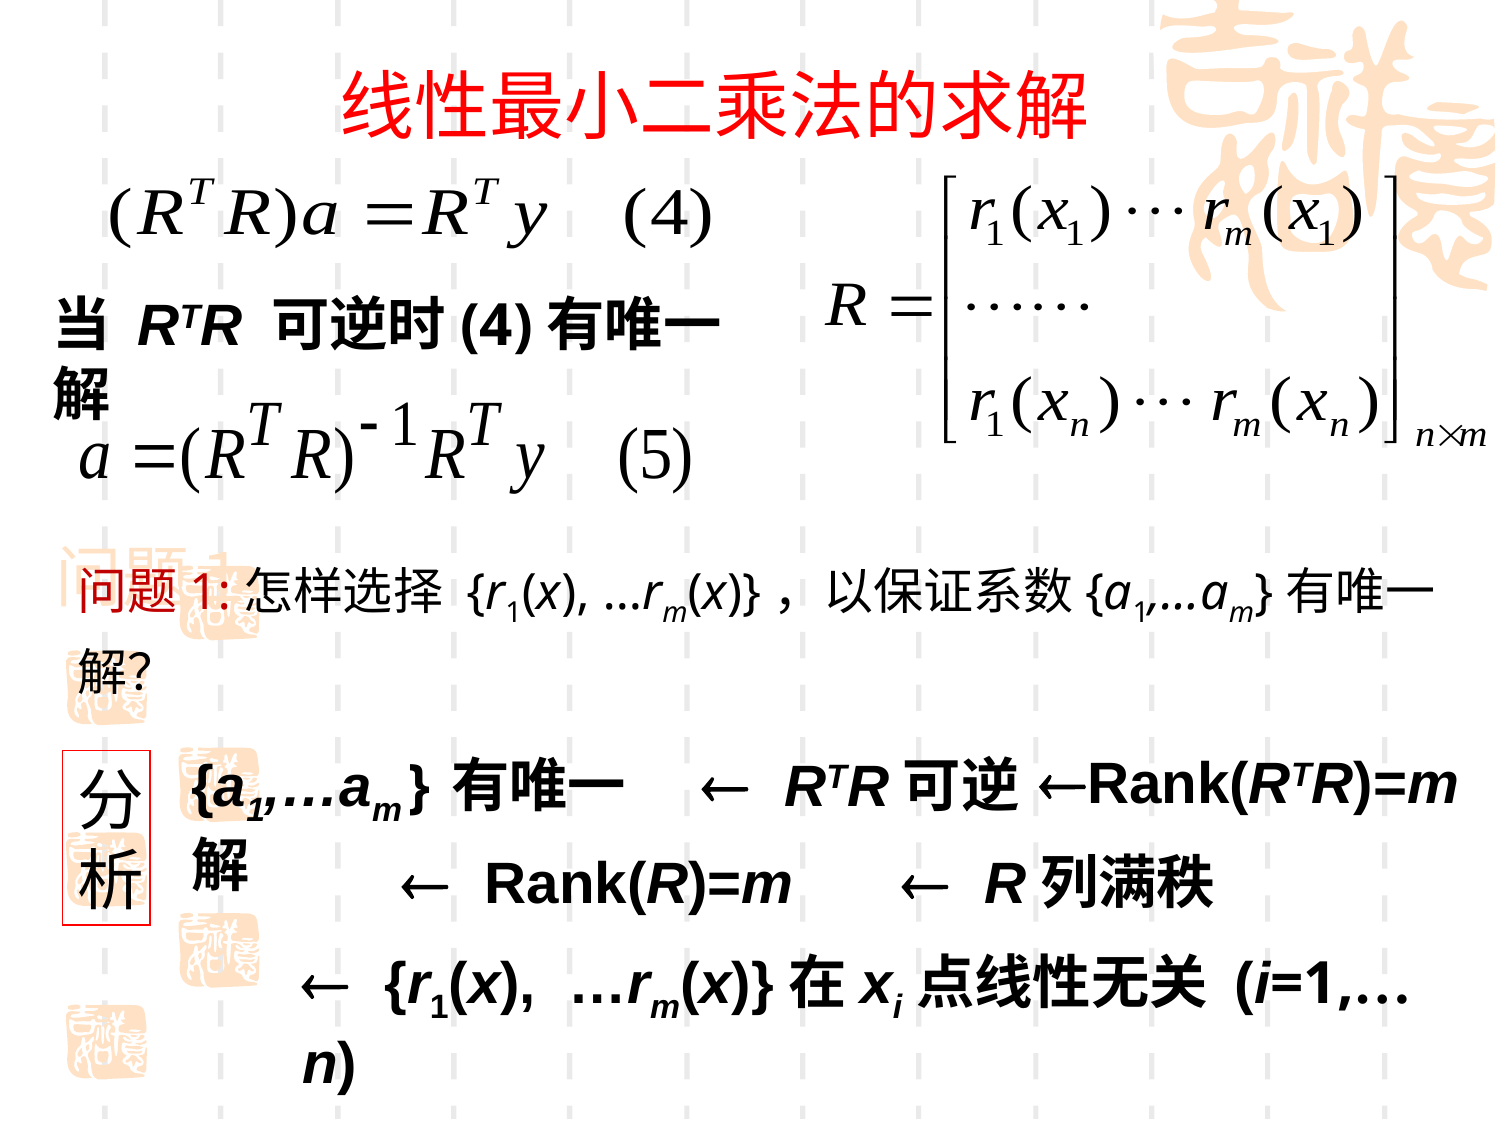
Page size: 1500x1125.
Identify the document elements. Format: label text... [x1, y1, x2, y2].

text_box 问题１ [41, 527, 302, 622]
text_box  Rank(R)=m [387, 837, 825, 923]
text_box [37, 279, 788, 516]
text_box  RTR可逆 [687, 740, 1038, 826]
text_box 分析 [62, 750, 150, 926]
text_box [74, 162, 726, 263]
text_box Rank(RTR)=m [1025, 738, 1500, 823]
text_box 线性最小二乘法的求解 [324, 50, 1176, 156]
text_box {a1,…am}有唯一解 [176, 740, 689, 906]
text_box  {r1(x), …rm(x)}在xi点线性无关 (i=1,…n) [287, 937, 1450, 1103]
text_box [812, 162, 1500, 463]
text_box 问题1:怎样选择 {r1(x), …rm(x)}，以保证系数{a1,…am}有唯一解？ [62, 538, 1459, 708]
text_box  R列满秩 [887, 837, 1238, 923]
